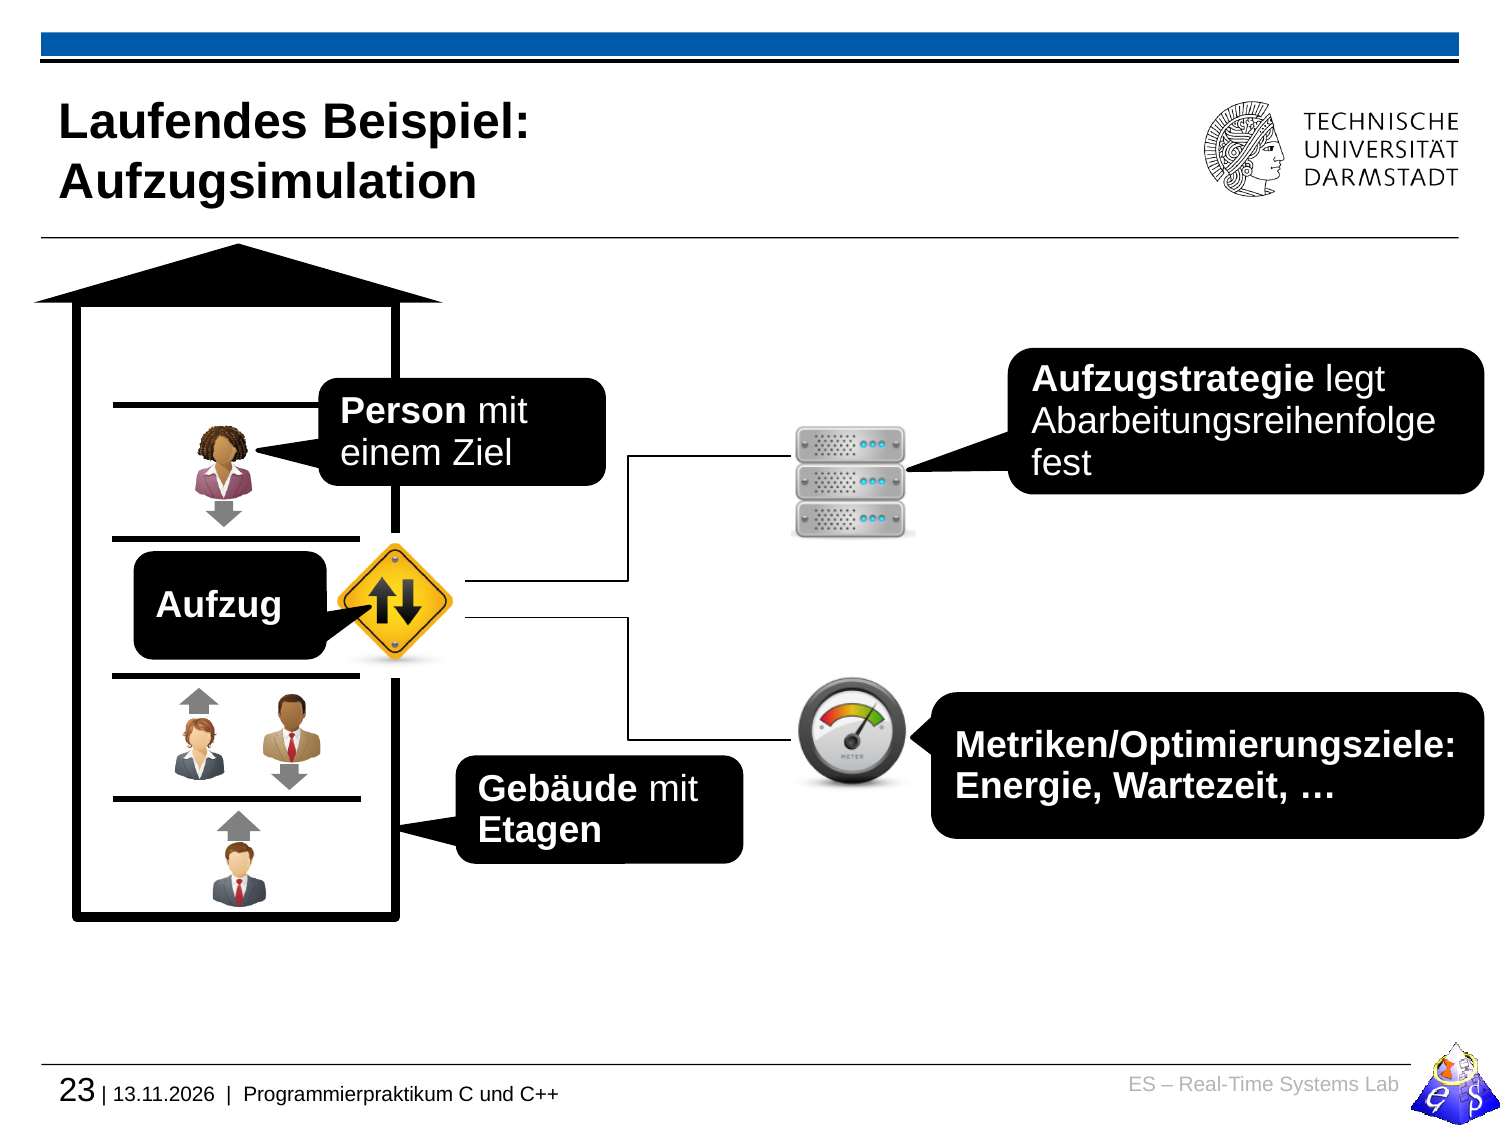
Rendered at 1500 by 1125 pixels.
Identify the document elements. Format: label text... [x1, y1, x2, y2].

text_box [464, 617, 792, 740]
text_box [464, 455, 792, 582]
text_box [194, 422, 258, 528]
picture [1411, 1041, 1500, 1125]
title Laufendes Beispiel: Aufzugsimulation [58, 80, 1187, 218]
text_box Person mit einem Ziel [262, 377, 606, 486]
picture [795, 671, 914, 798]
text_box Gebäude mit Etagen [392, 755, 744, 864]
picture [791, 417, 916, 544]
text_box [172, 687, 226, 782]
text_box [257, 691, 321, 791]
picture [324, 533, 466, 678]
text_box [76, 303, 396, 917]
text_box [207, 810, 269, 909]
picture [1187, 84, 1483, 214]
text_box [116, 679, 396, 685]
text_box Aufzug [133, 551, 319, 660]
text_box [33, 243, 443, 303]
text_box Aufzugstrategie legt Abarbeitungsreihenfolge fest [921, 347, 1485, 495]
text_box Metriken/Optimierungsziele: Energie, Wartezeit, … [918, 692, 1485, 839]
